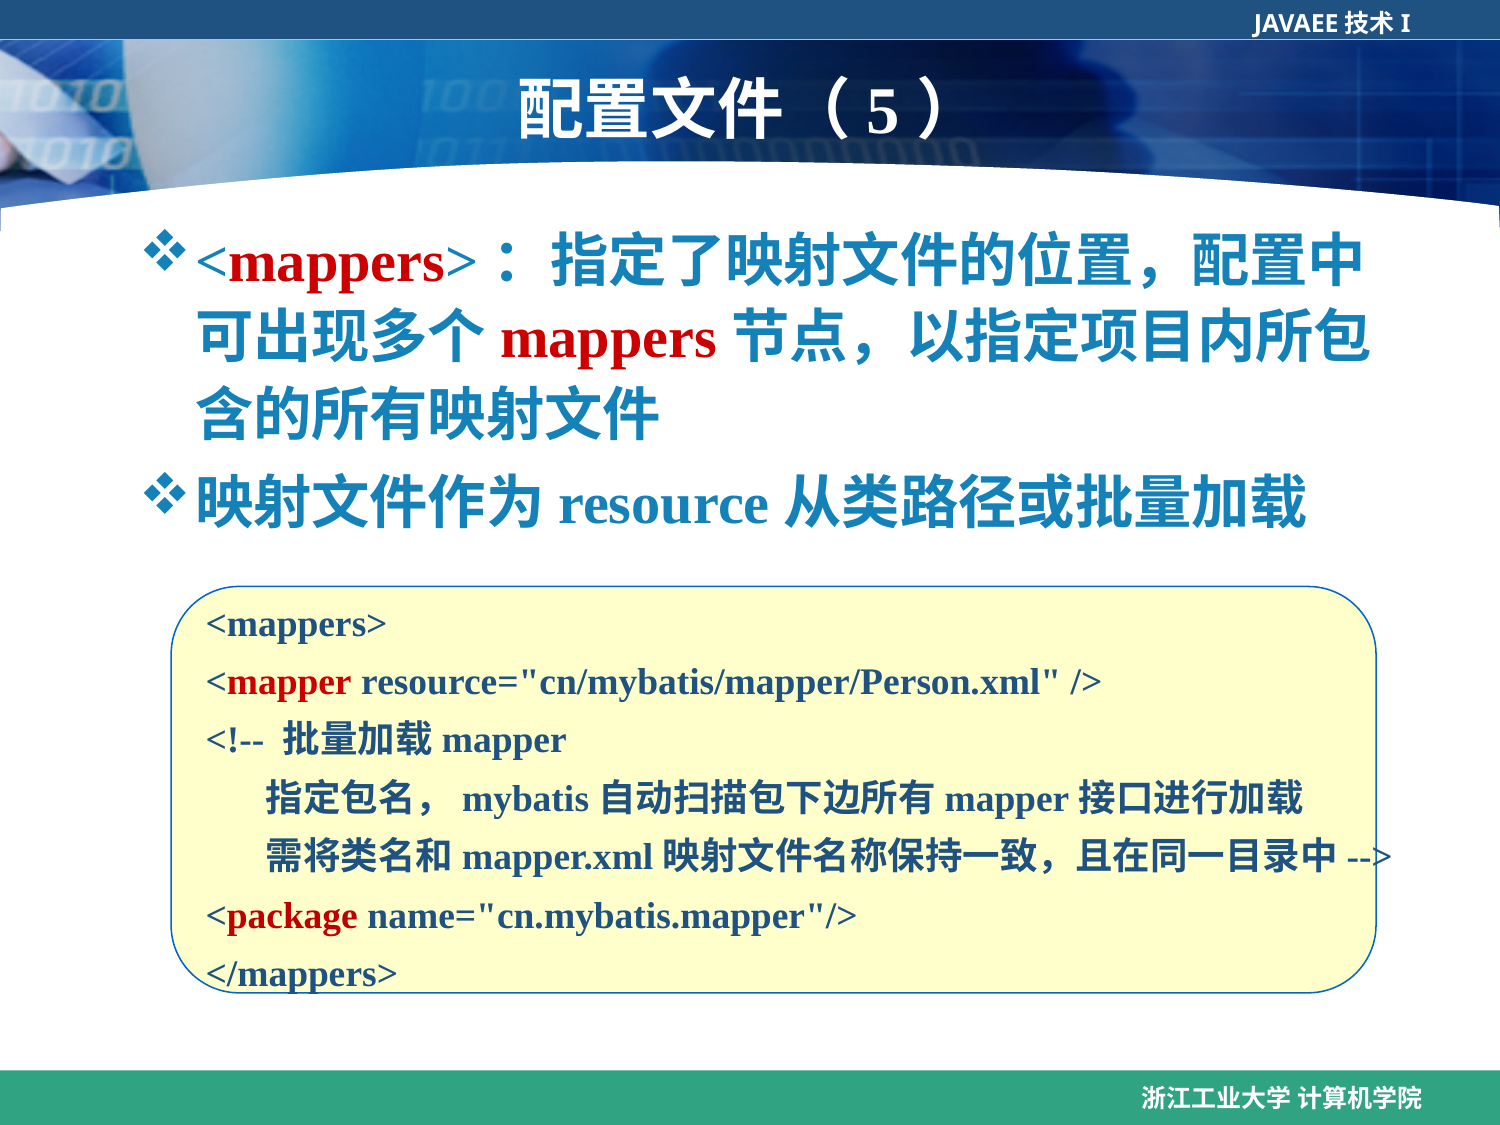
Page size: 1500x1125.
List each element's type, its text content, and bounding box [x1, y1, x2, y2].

picture [0, 40, 1500, 208]
title 配置文件（5） [74, 52, 1426, 163]
text_box <mappers> <mapper resource="cn/mybatis/mapper/Person.xml" /> <!-- 批量加载mapper 指定包名，mybatis自动扫描包下边所有mapper接口进行加载 需将类名和mapper.xml映射文件名称保持一致，且在同一目录中--> <package name="cn.mybatis.mapper"/> </mappers> [171, 586, 1377, 993]
list <mappers>：指定了映射文件的位置，配置中可出现多个mappers节点，以指定项目内所包含的所有映射文件 映射文件作为resource从类路径或批量加载 [123, 208, 1400, 1034]
